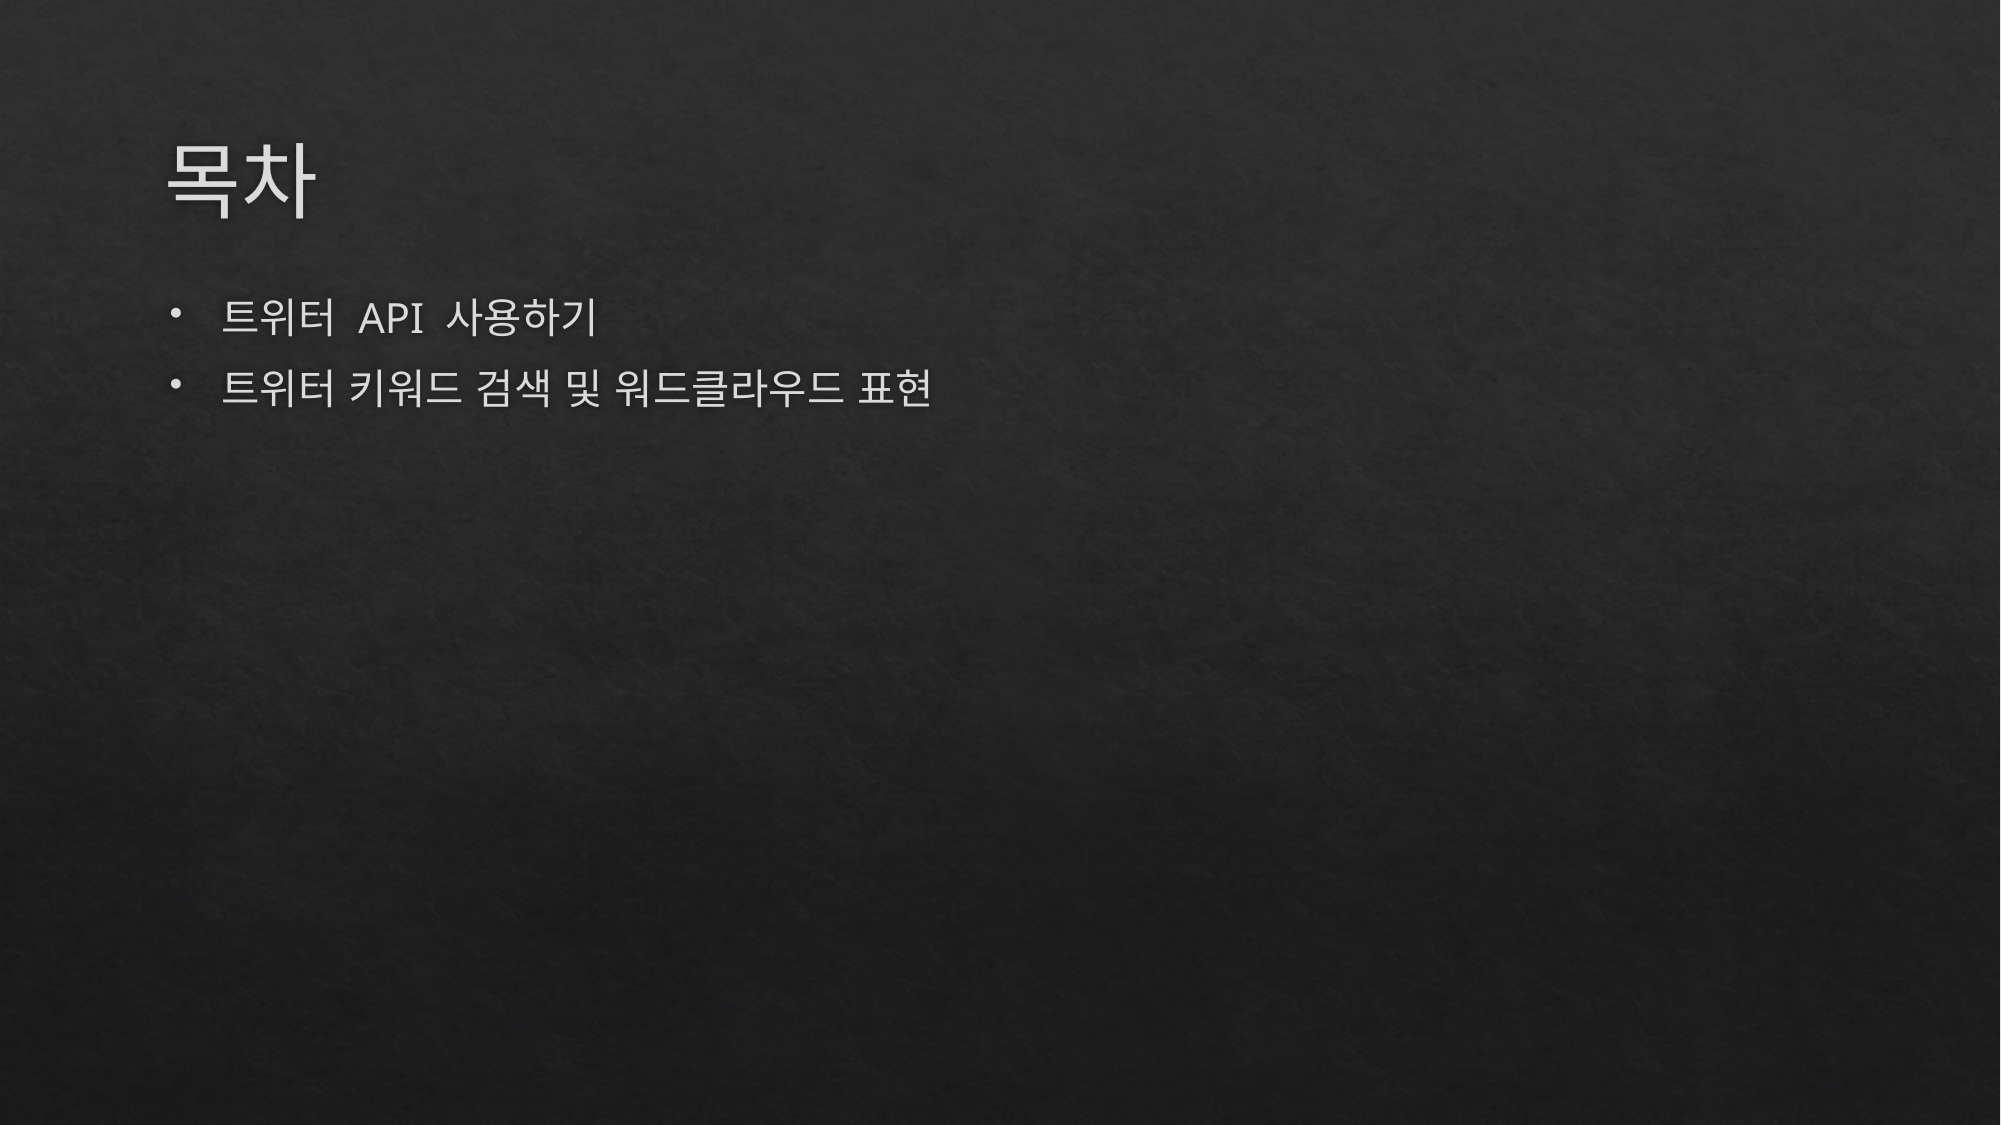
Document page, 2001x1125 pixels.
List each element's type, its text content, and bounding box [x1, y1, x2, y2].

title 목차 [149, 99, 1849, 260]
list 트위터 API 사용하기 트위터 키워드 검색 및 워드클라우드 표현 [149, 284, 1849, 950]
